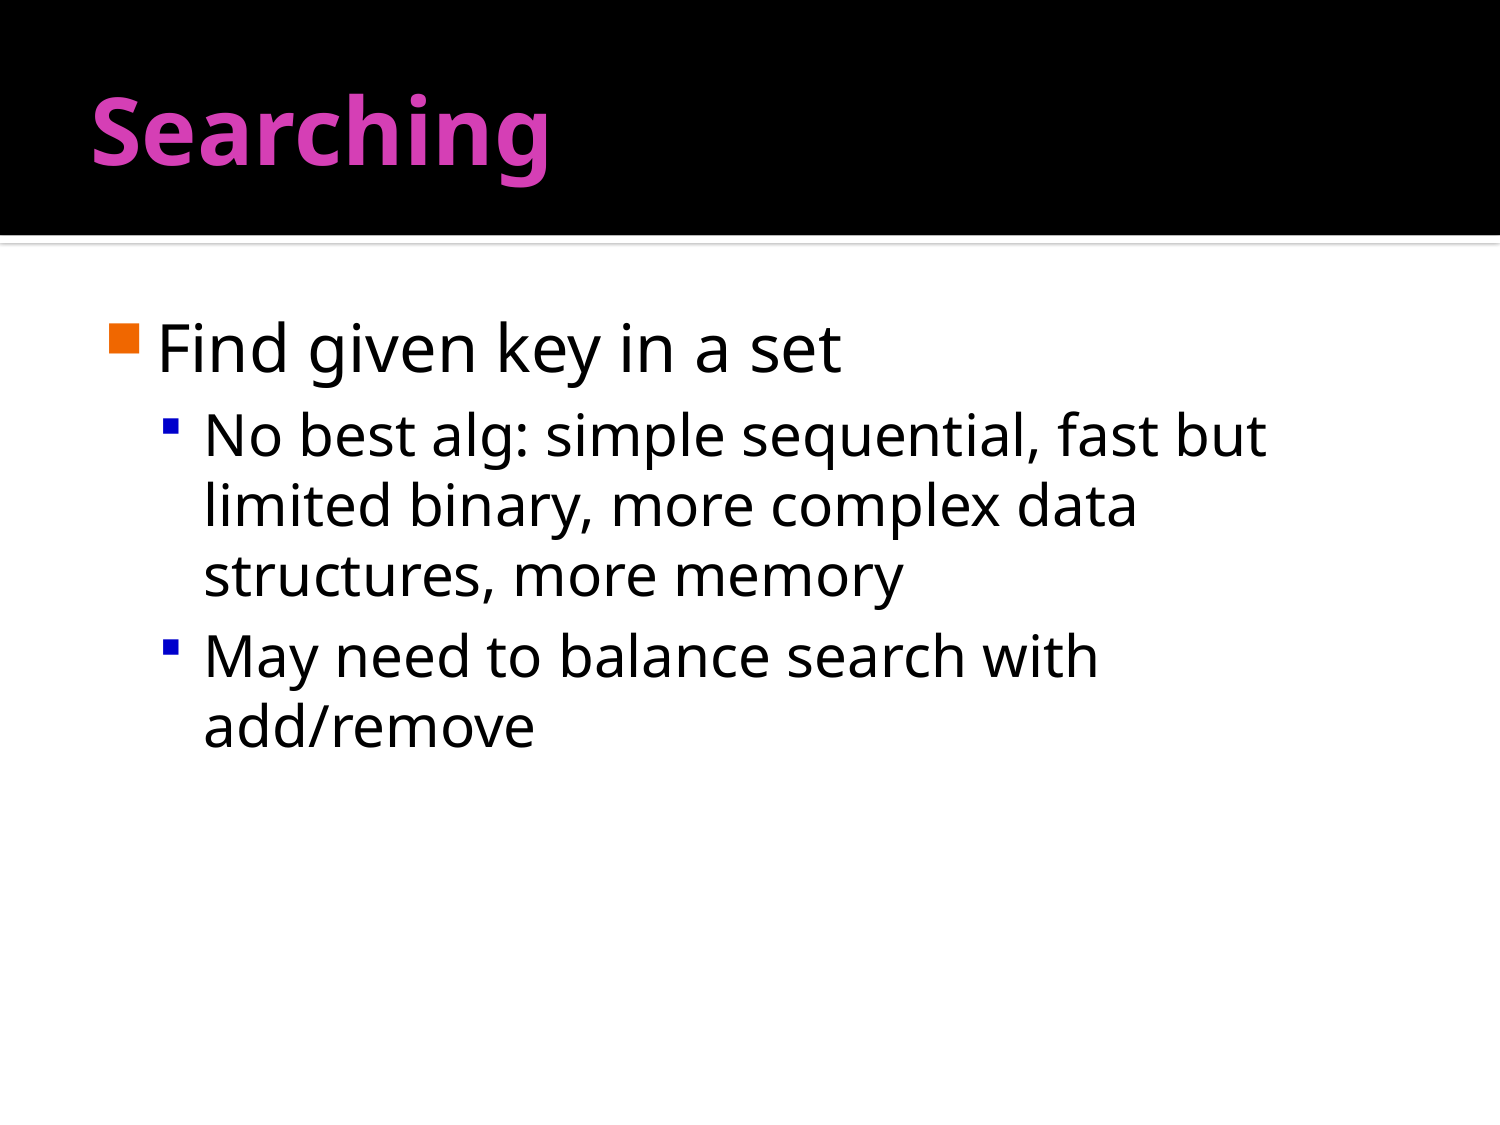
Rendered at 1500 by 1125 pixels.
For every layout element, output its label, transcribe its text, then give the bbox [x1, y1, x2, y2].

list Find given key in a set No best alg: simple sequential, fast but limited binary, more complex data structures, more memory May need to balance search with add/remove [75, 291, 1425, 1050]
title Searching [75, 25, 1425, 231]
